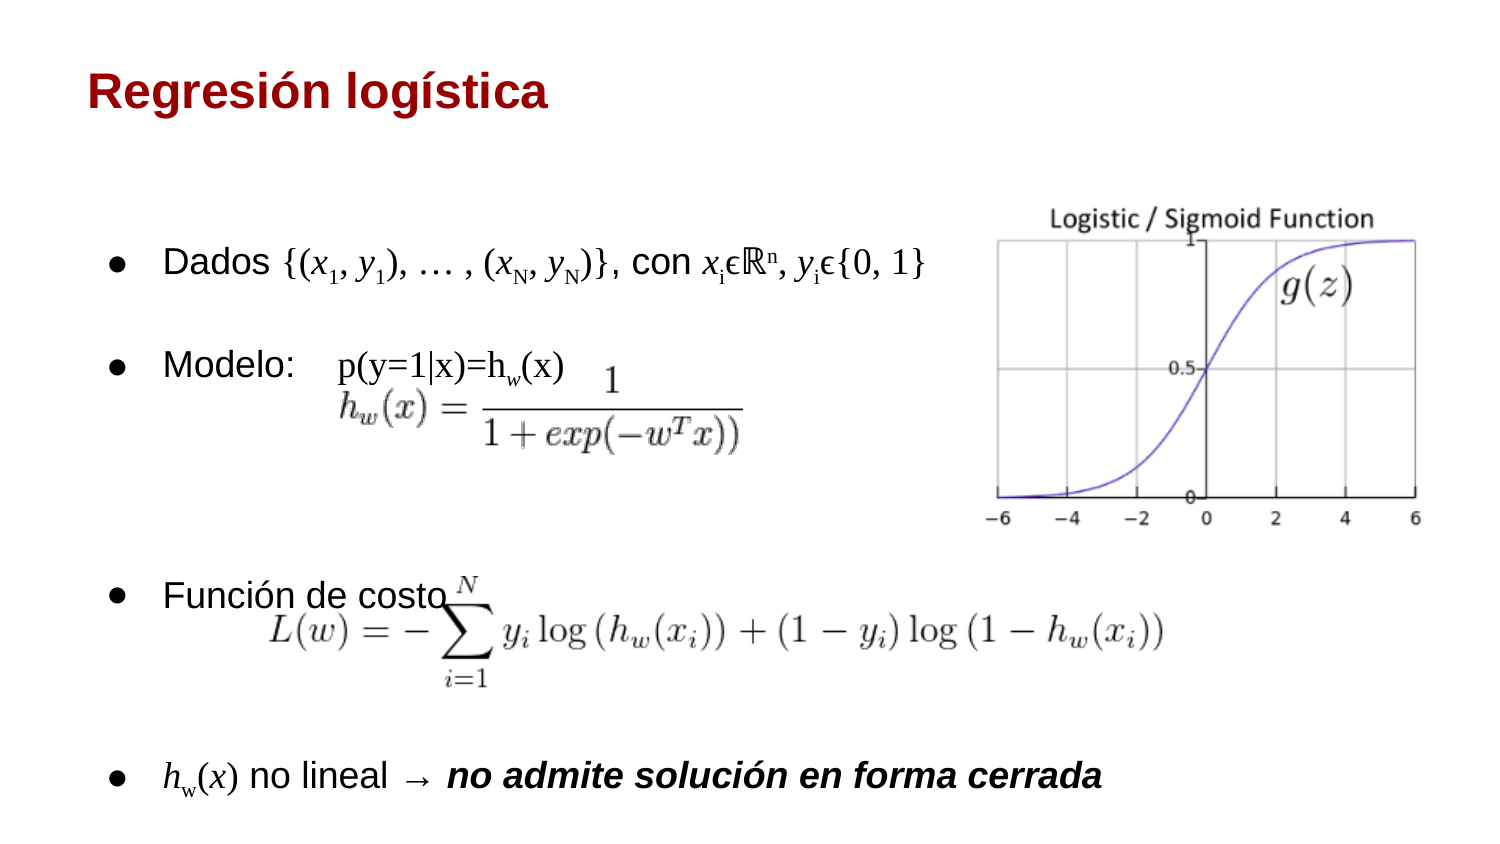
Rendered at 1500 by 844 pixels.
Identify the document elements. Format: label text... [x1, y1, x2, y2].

picture [269, 576, 1164, 690]
picture [340, 366, 743, 455]
picture [980, 184, 1432, 543]
text_box Regresión logística Dados {(x1, y1), … , (xN, yN)}, con xiϵℝn, yiϵ{0, 1} Modelo: p(y=1|x)=hw(x) Función de costo hw(x) no lineal → no admite solución en forma cerrada [72, 43, 1430, 801]
